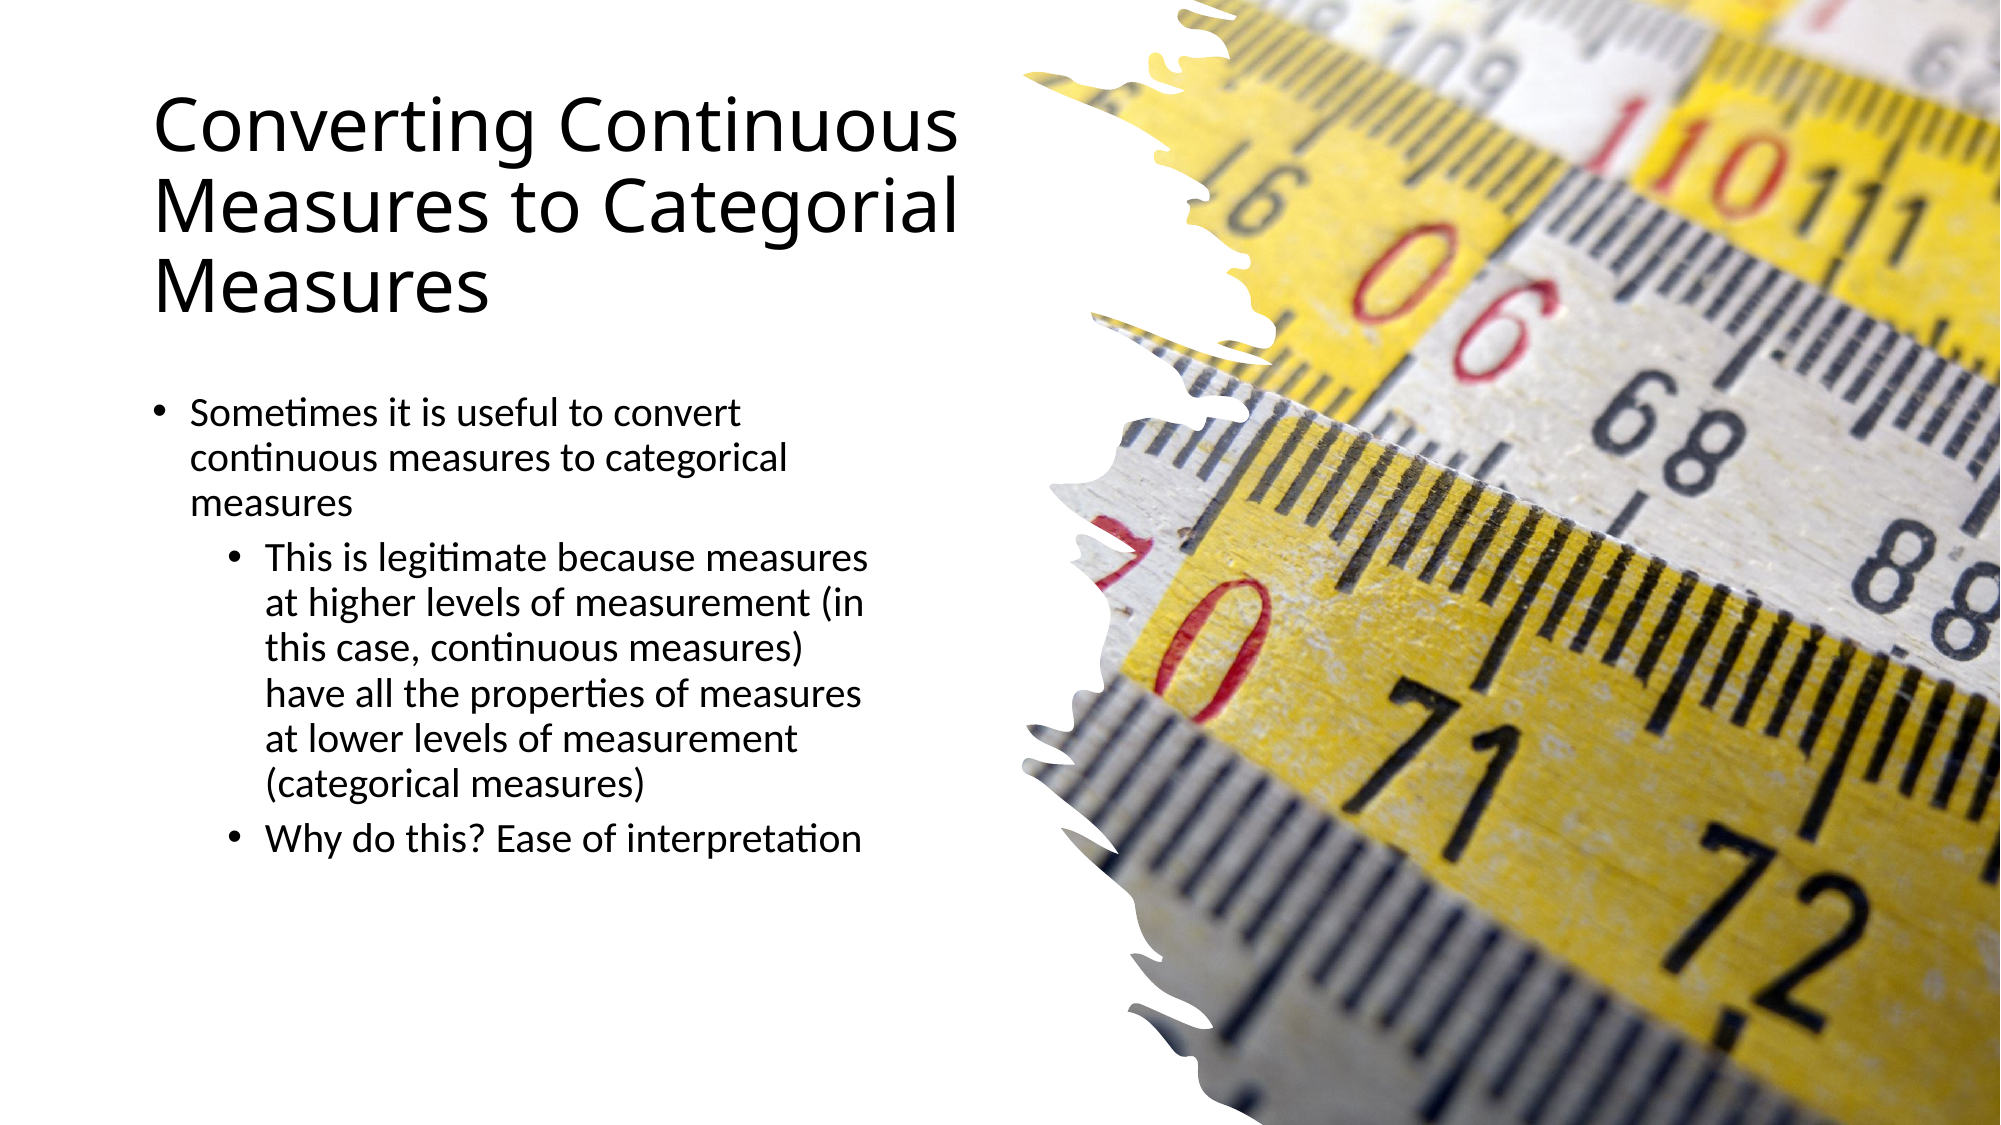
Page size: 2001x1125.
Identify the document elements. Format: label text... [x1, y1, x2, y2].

text_box [0, 0, 1021, 1125]
list Sometimes it is useful to convert continuous measures to categorical measures This is legitimate because measures at higher levels of measurement (in this case, continuous measures) have all the properties of measures at lower levels of measurement (categorical measures) Why do this? Ease of interpretation [137, 382, 896, 1014]
title Converting Continuous Measures to Categorial Measures [137, 59, 999, 357]
picture [1021, 0, 2000, 1125]
